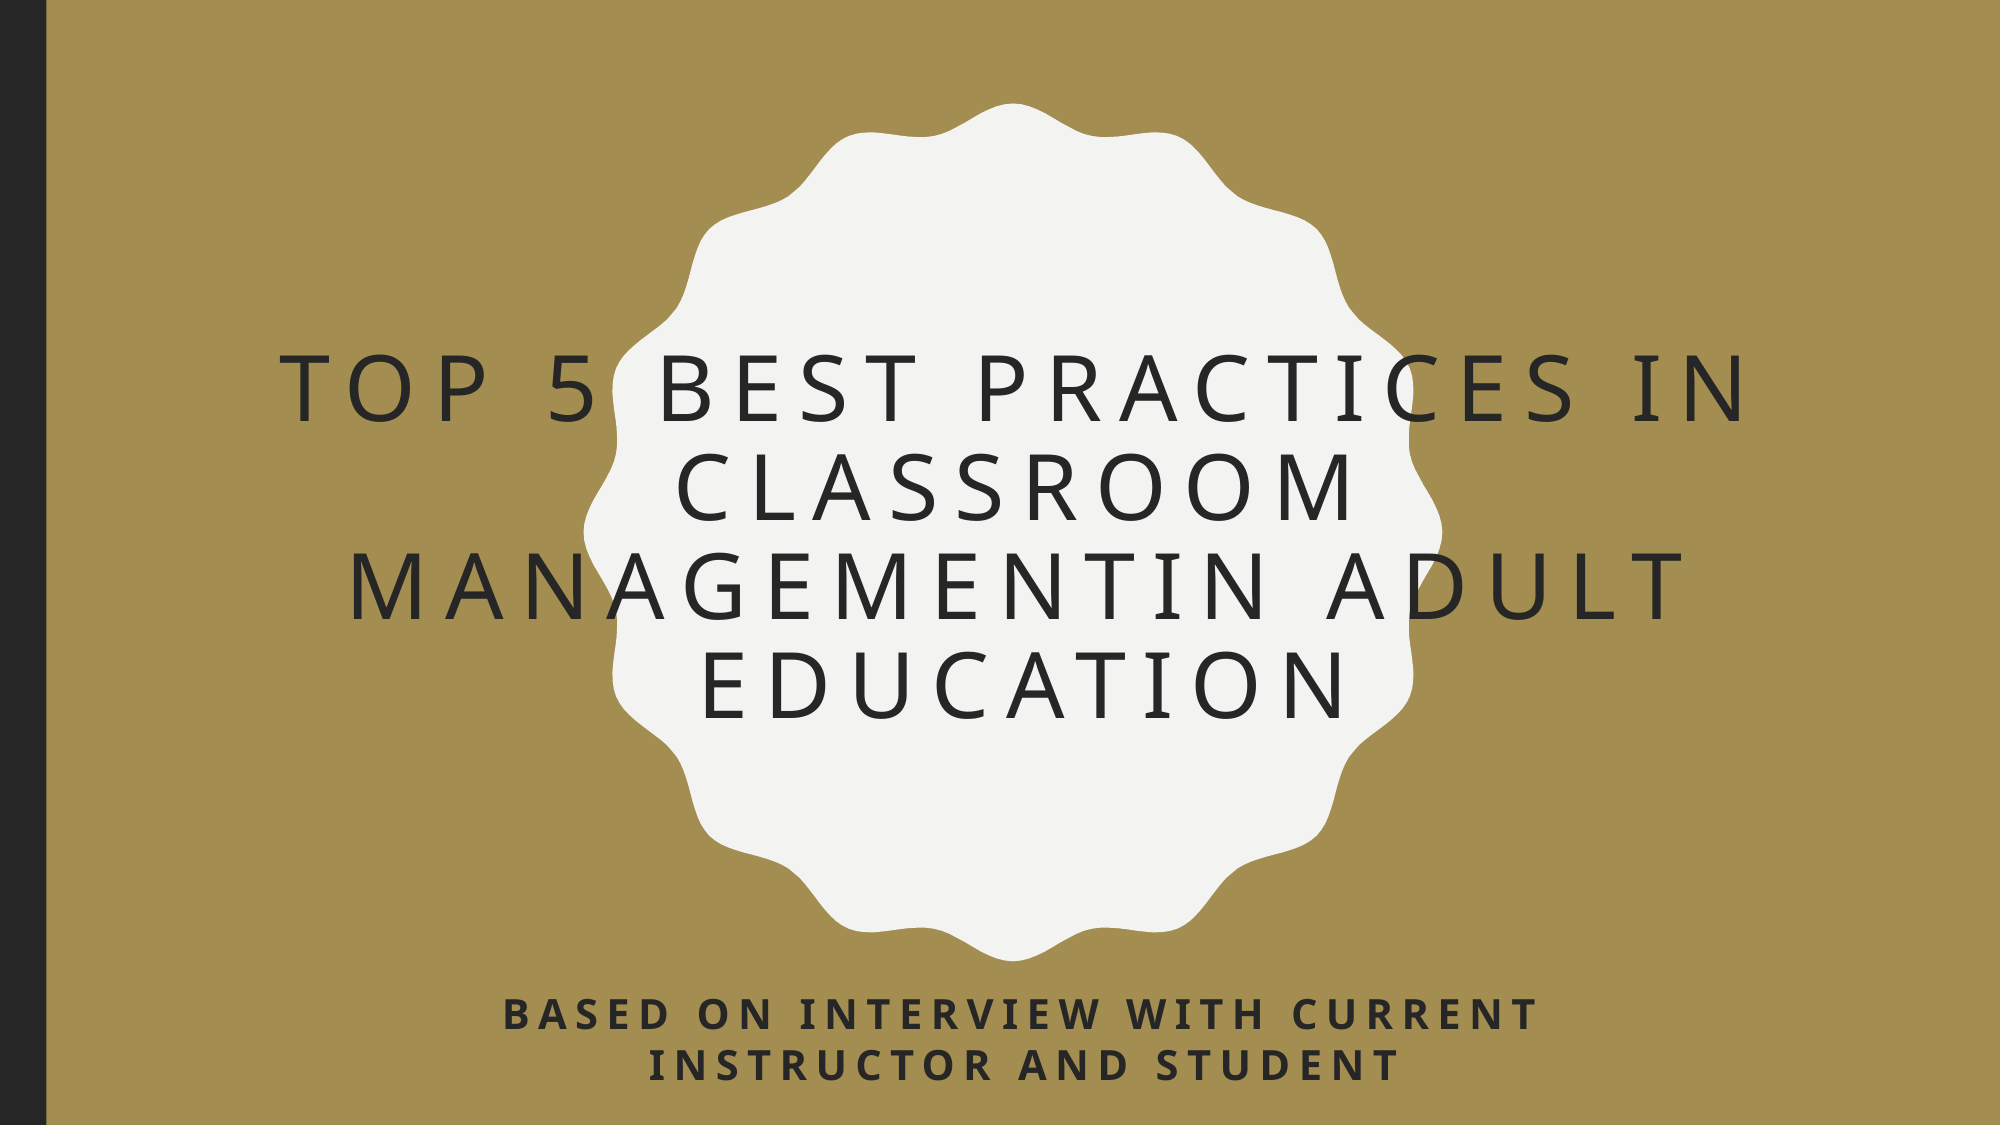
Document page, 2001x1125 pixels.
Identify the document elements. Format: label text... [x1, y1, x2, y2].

subtitle Based on Interview with Current Instructor and STudent [363, 980, 1684, 1103]
title TOP 5 Best Practices in Classroom Managementin Adult Education [176, 180, 1870, 902]
